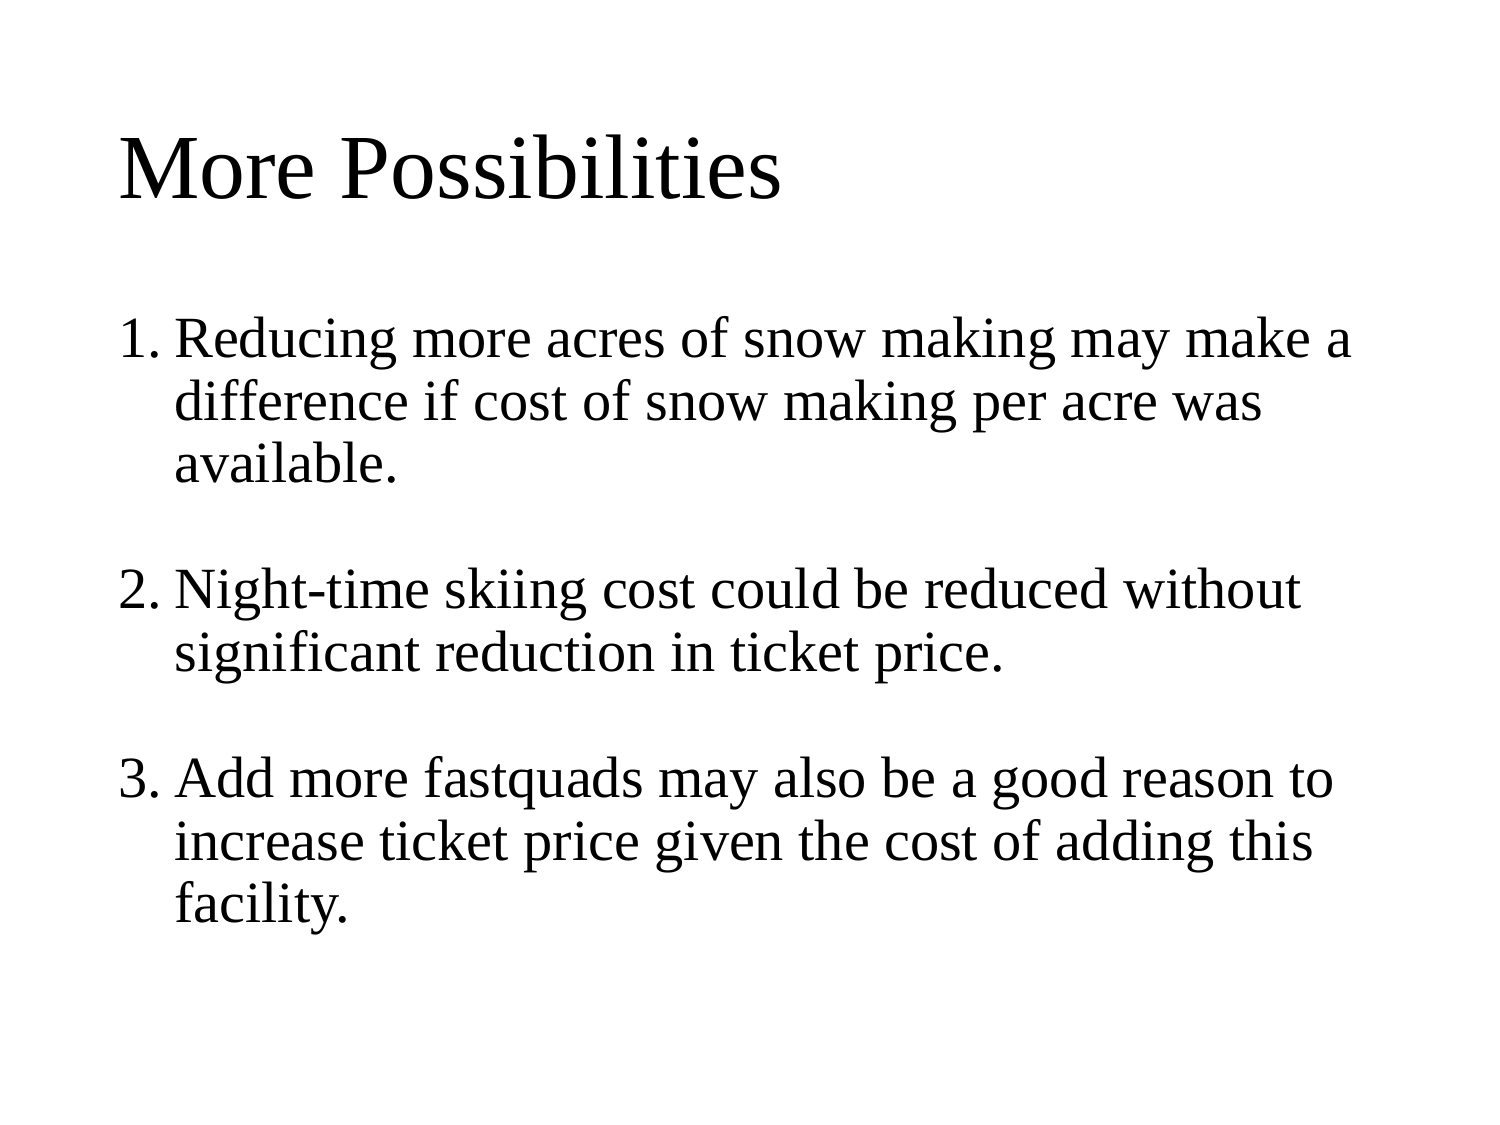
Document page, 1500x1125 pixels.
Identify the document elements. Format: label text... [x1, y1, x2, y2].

title More Possibilities [103, 59, 1397, 278]
list Reducing more acres of snow making may make a difference if cost of snow making per acre was available. Night-time skiing cost could be reduced without significant reduction in ticket price. Add more fastquads may also be a good reason to increase ticket price given the cost of adding this facility. [103, 299, 1397, 1014]
